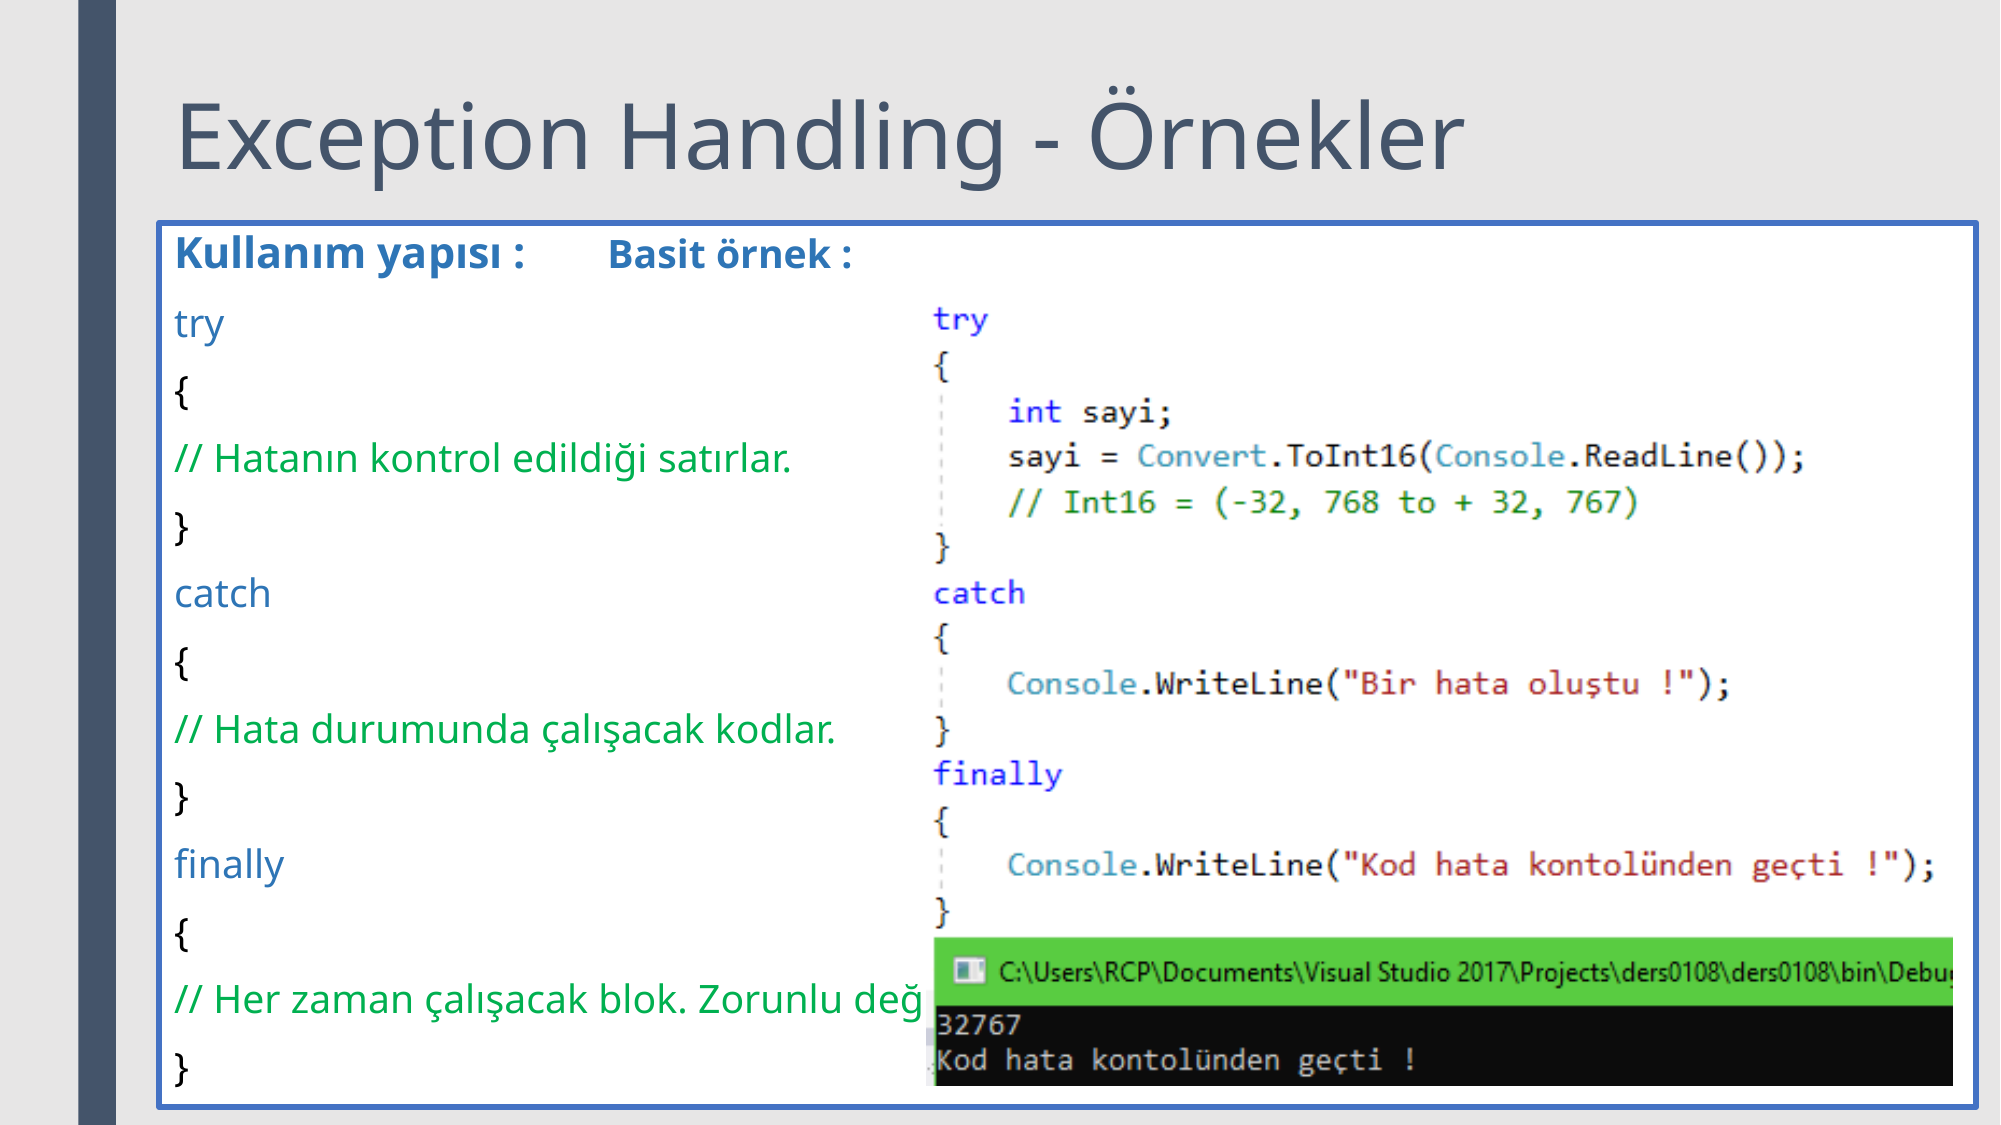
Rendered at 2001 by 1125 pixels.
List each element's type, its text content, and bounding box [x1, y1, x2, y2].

picture [926, 287, 1953, 1086]
list Kullanım yapısı : Basit örnek : try { // Hatanın kontrol edildiği satırlar. } catch { // Hata durumunda çalışacak kodlar. } finally { // Her zaman çalışacak blok. Zorunlu değil } [156, 220, 1979, 1110]
title Exception Handling - Örnekler [159, 83, 1735, 223]
